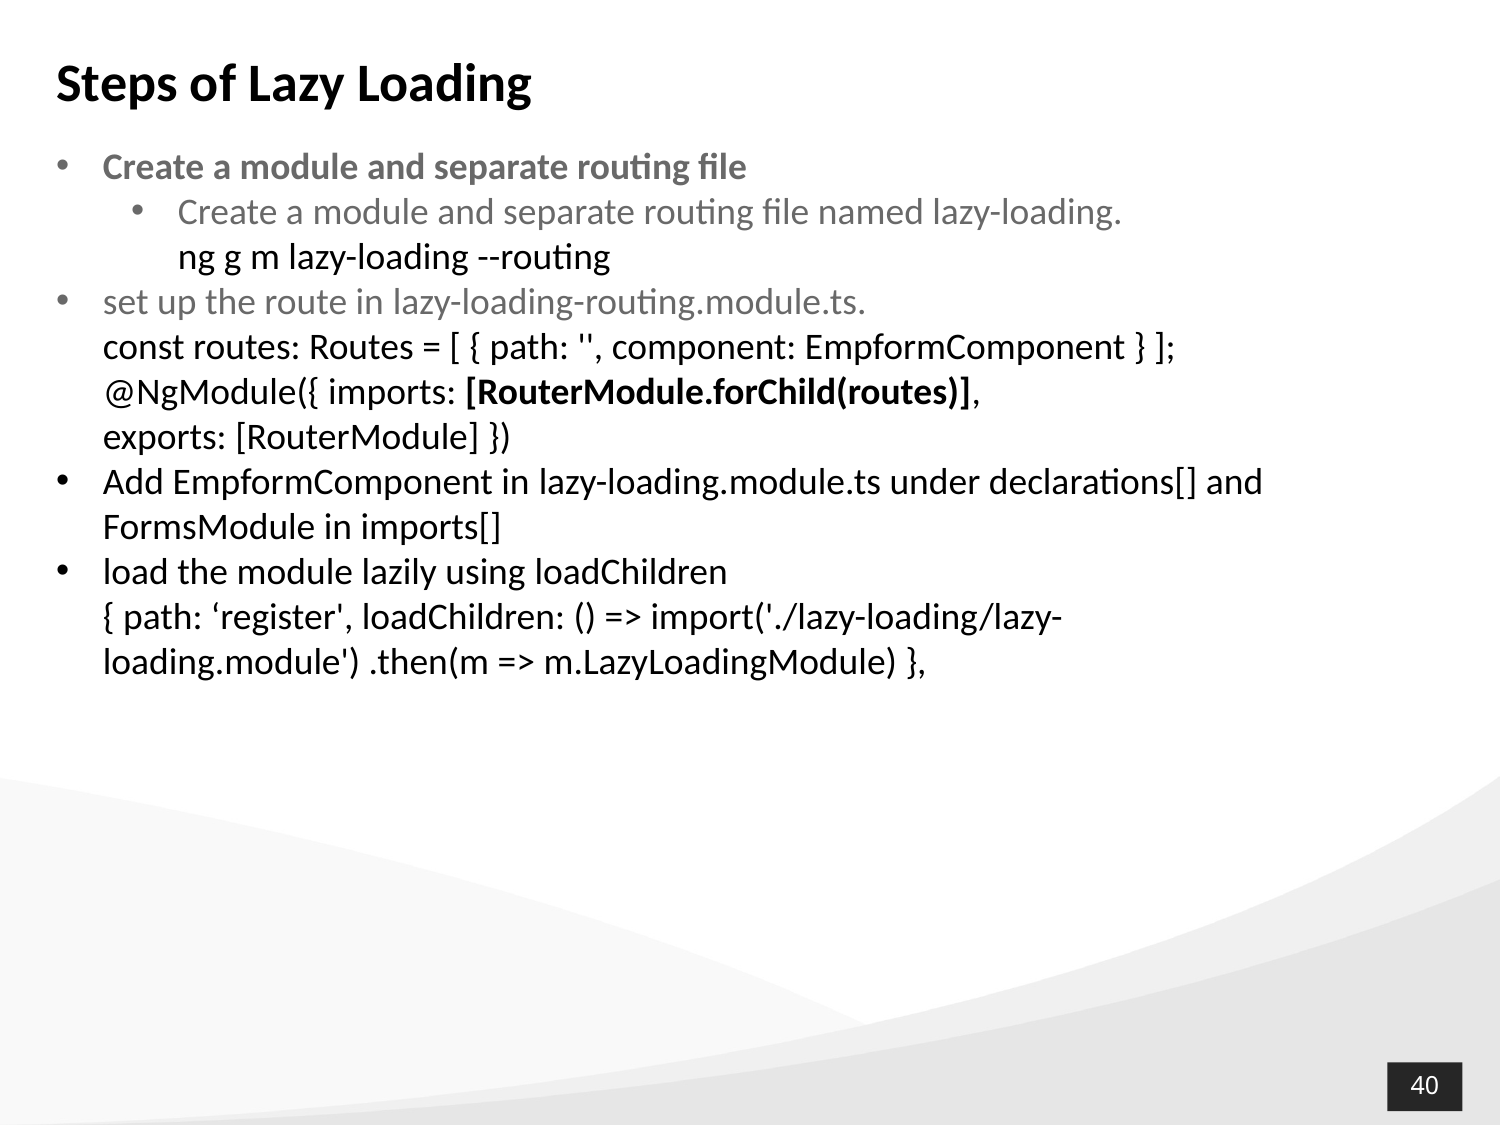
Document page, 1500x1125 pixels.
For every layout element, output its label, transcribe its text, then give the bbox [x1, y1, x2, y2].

text_box Create a module and separate routing file Create a module and separate routing file named lazy-loading. ng g m lazy-loading --routing set up the route in lazy-loading-routing.module.ts. const routes: Routes = [ { path: '', component: EmpformComponent } ]; @NgModule({ imports: [RouterModule.forChild(routes)], exports: [RouterModule] }) Add EmpformComponent in lazy-loading.module.ts under declarations[] and FormsModule in imports[] load the module lazily using loadChildren { path: ‘register', loadChildren: () => import('./lazy-loading/lazy-loading.module') .then(m => m.LazyLoadingModule) }, [41, 134, 1459, 735]
title Steps of Lazy Loading [41, 21, 1233, 134]
picture [0, 0, 1500, 1125]
